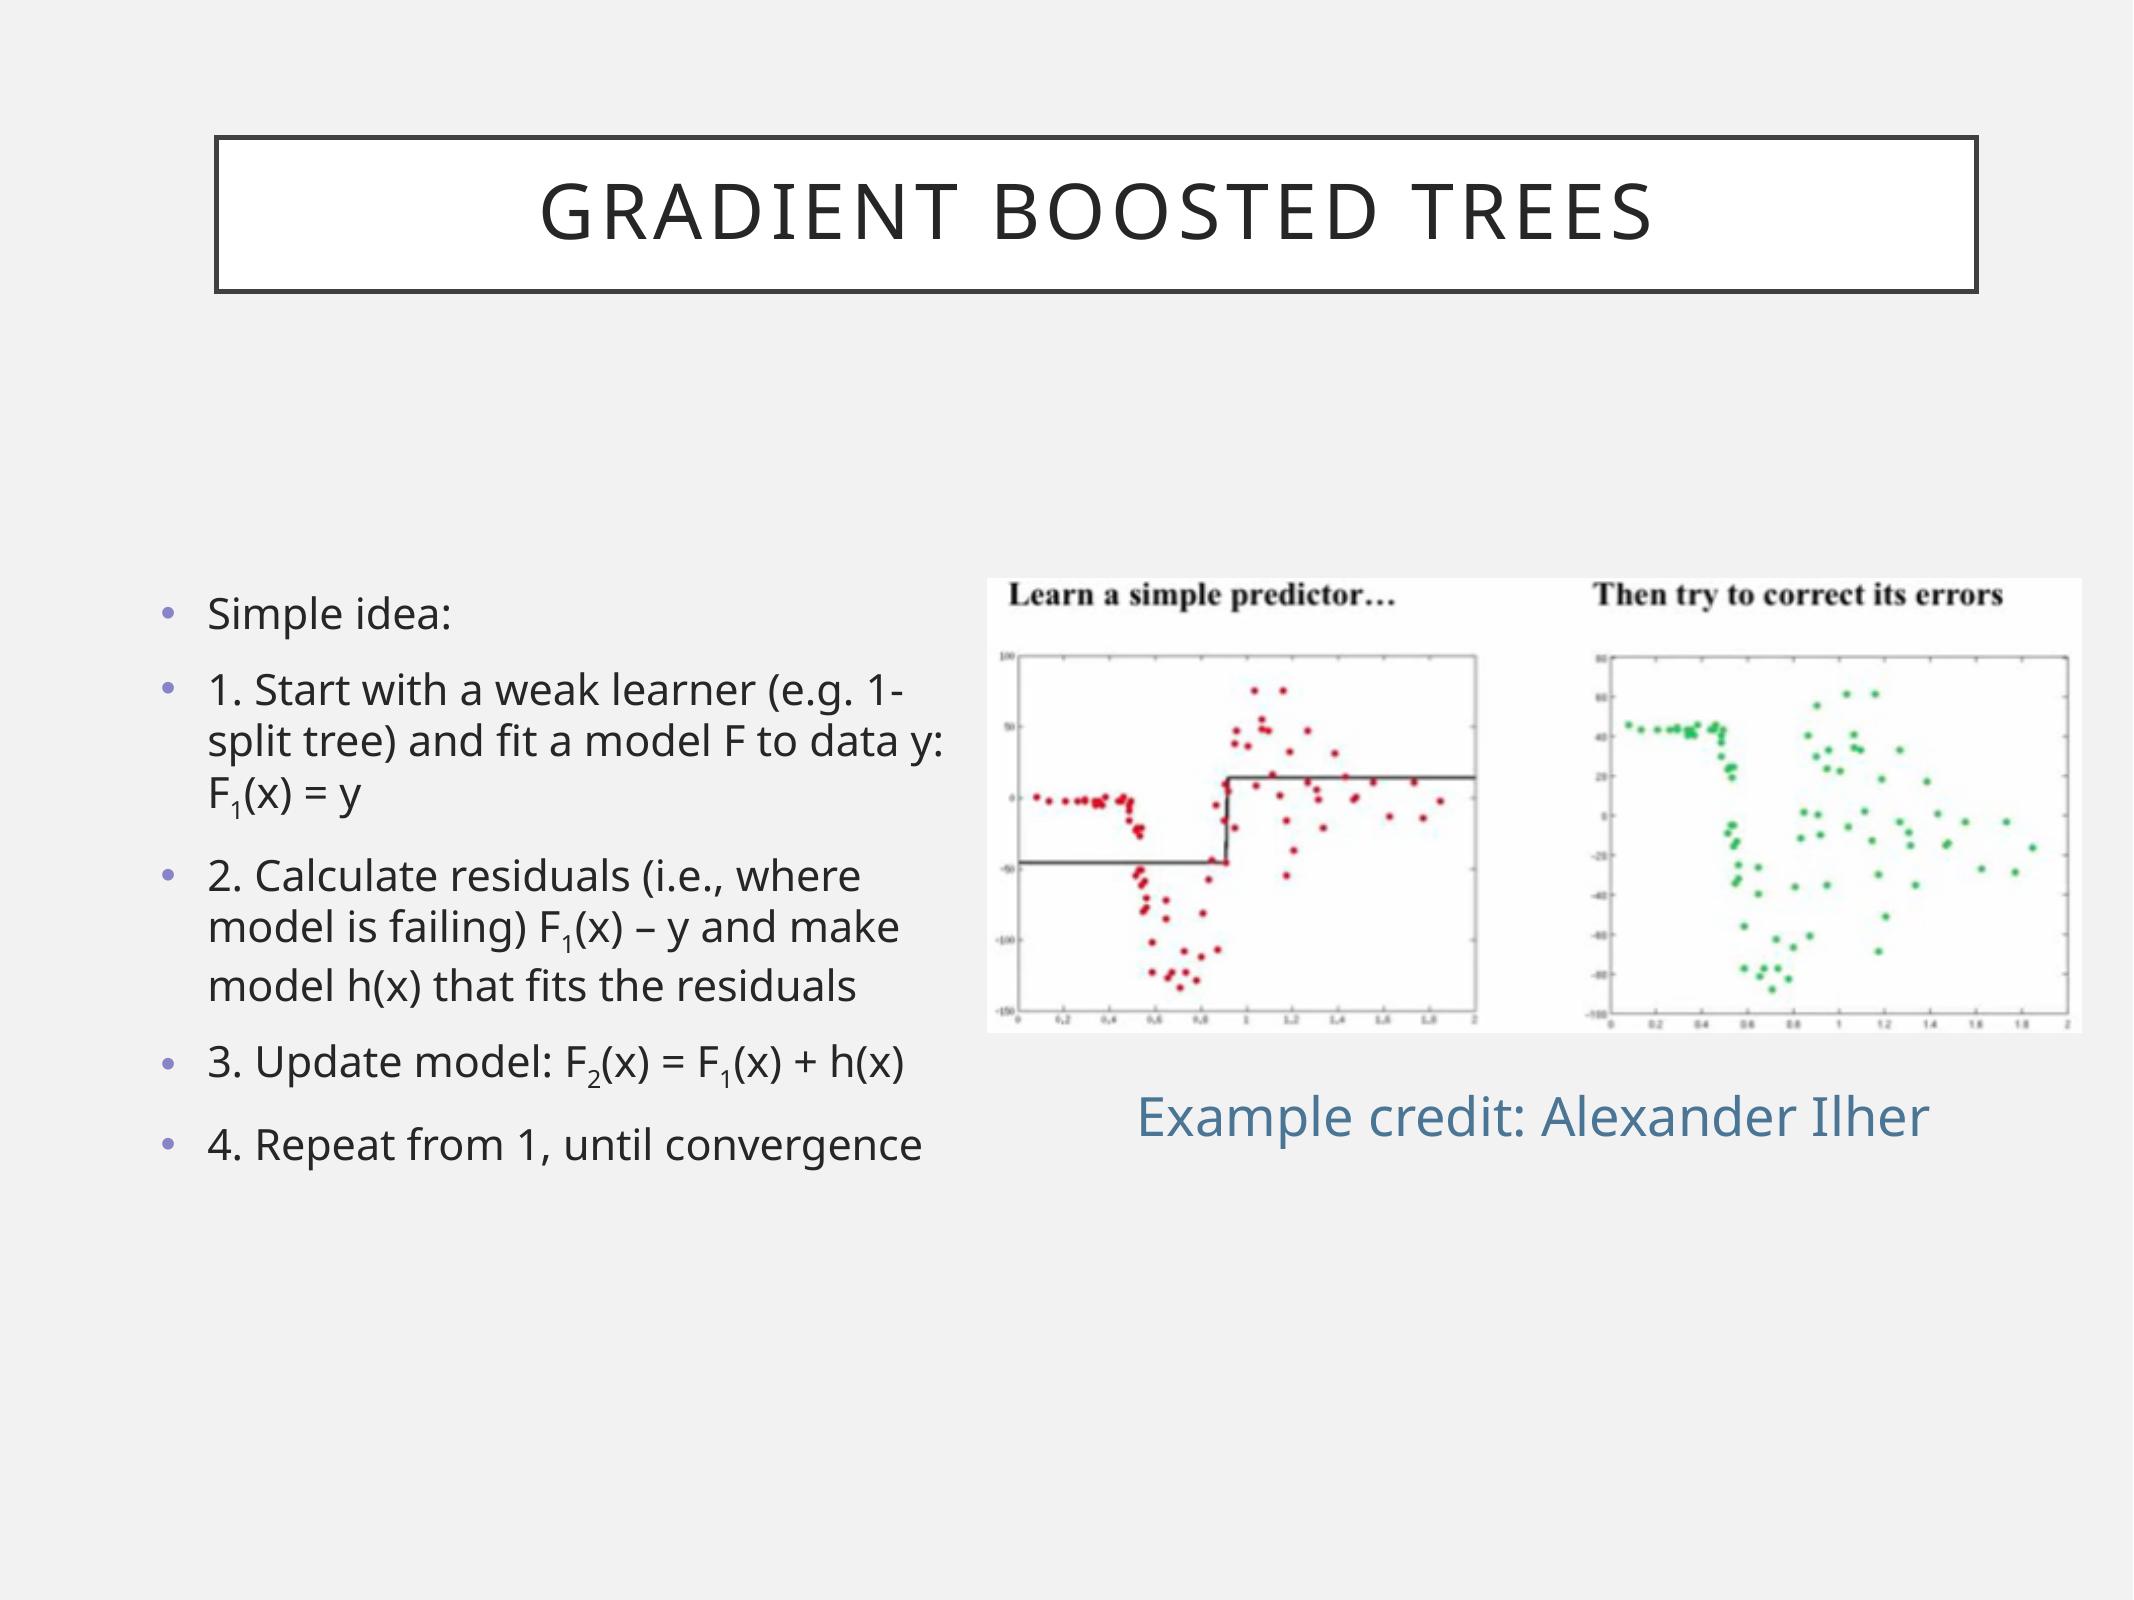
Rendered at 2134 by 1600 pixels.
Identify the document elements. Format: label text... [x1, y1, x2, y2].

list Simple idea: 1. Start with a weak learner (e.g. 1-split tree) and fit a model F to data y: F1(x) = y 2. Calculate residuals (i.e., where model is failing) F1(x) – y and make model h(x) that fits the residuals 3. Update model: F2(x) = F1(x) + h(x) 4. Repeat from 1, until convergence [145, 578, 960, 1283]
text_box Example credit: Alexander Ilher [1121, 1074, 1947, 1155]
picture [987, 578, 2082, 1033]
title Gradient Boosted Trees [214, 135, 1979, 294]
